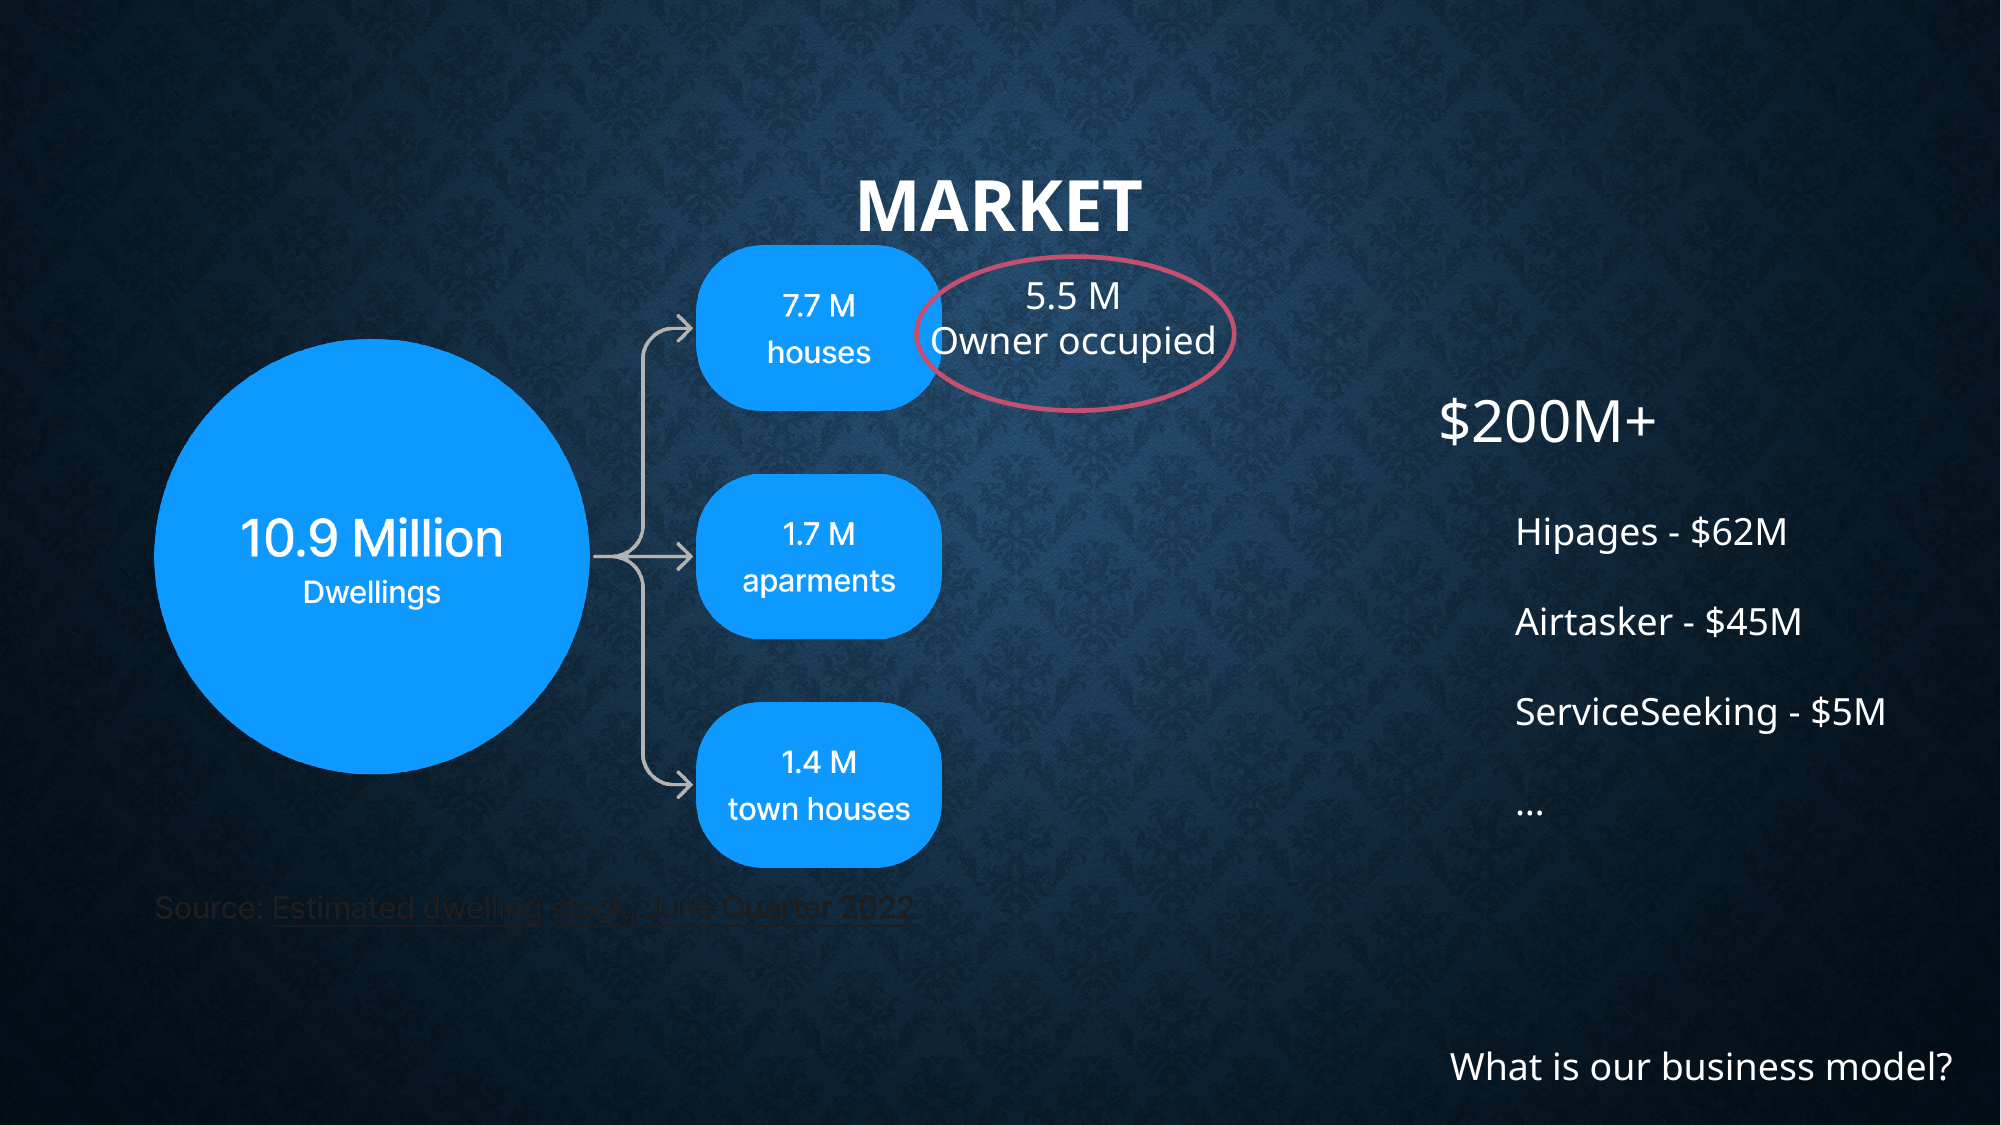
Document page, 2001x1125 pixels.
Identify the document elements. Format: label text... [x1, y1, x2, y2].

picture [153, 245, 942, 928]
text_box Hipages - $62M Airtasker - $45M ServiceSeeking - $5M … [1500, 500, 1903, 831]
text_box What is our business model? [1435, 1035, 1969, 1095]
text_box $200M+ [1423, 376, 1673, 462]
text_box 5.5 M Owner occupied [948, 264, 1233, 370]
title Market [149, 99, 1849, 318]
text_box [948, 370, 1218, 413]
text_box [1000, 255, 1150, 264]
